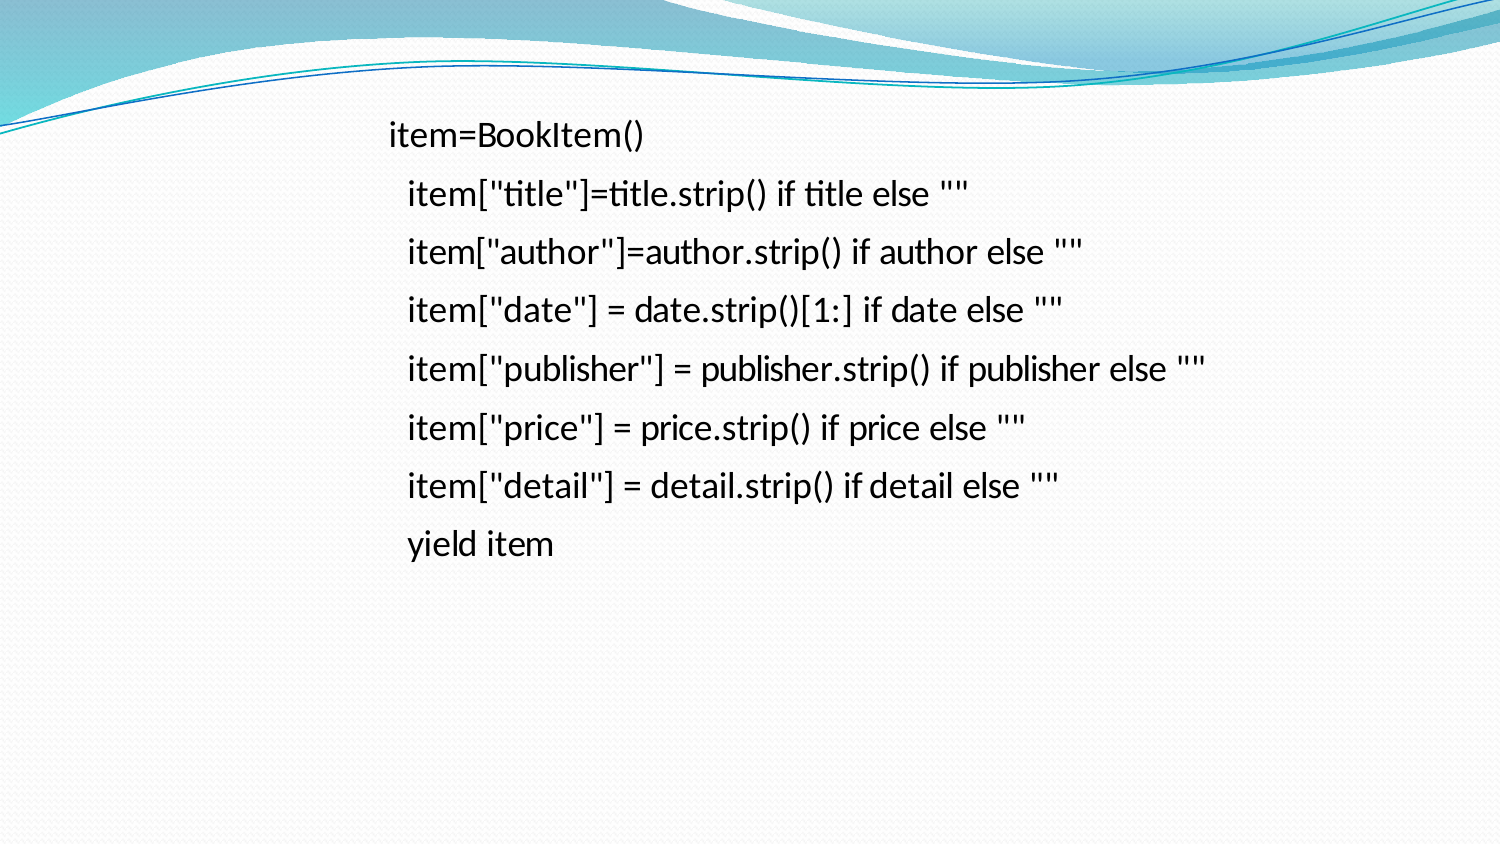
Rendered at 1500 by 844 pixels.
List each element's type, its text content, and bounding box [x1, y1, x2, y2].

text_box item=BookItem() item["title"]=title.strip() if title else "" item["author"]=author.strip() if author else "" item["date"] = date.strip()[1:] if date else "" item["publisher"] = publisher.strip() if publisher else "" item["price"] = price.strip() if price else "" item["detail"] = detail.strip() if detail else "" yield item [271, 35, 1427, 623]
